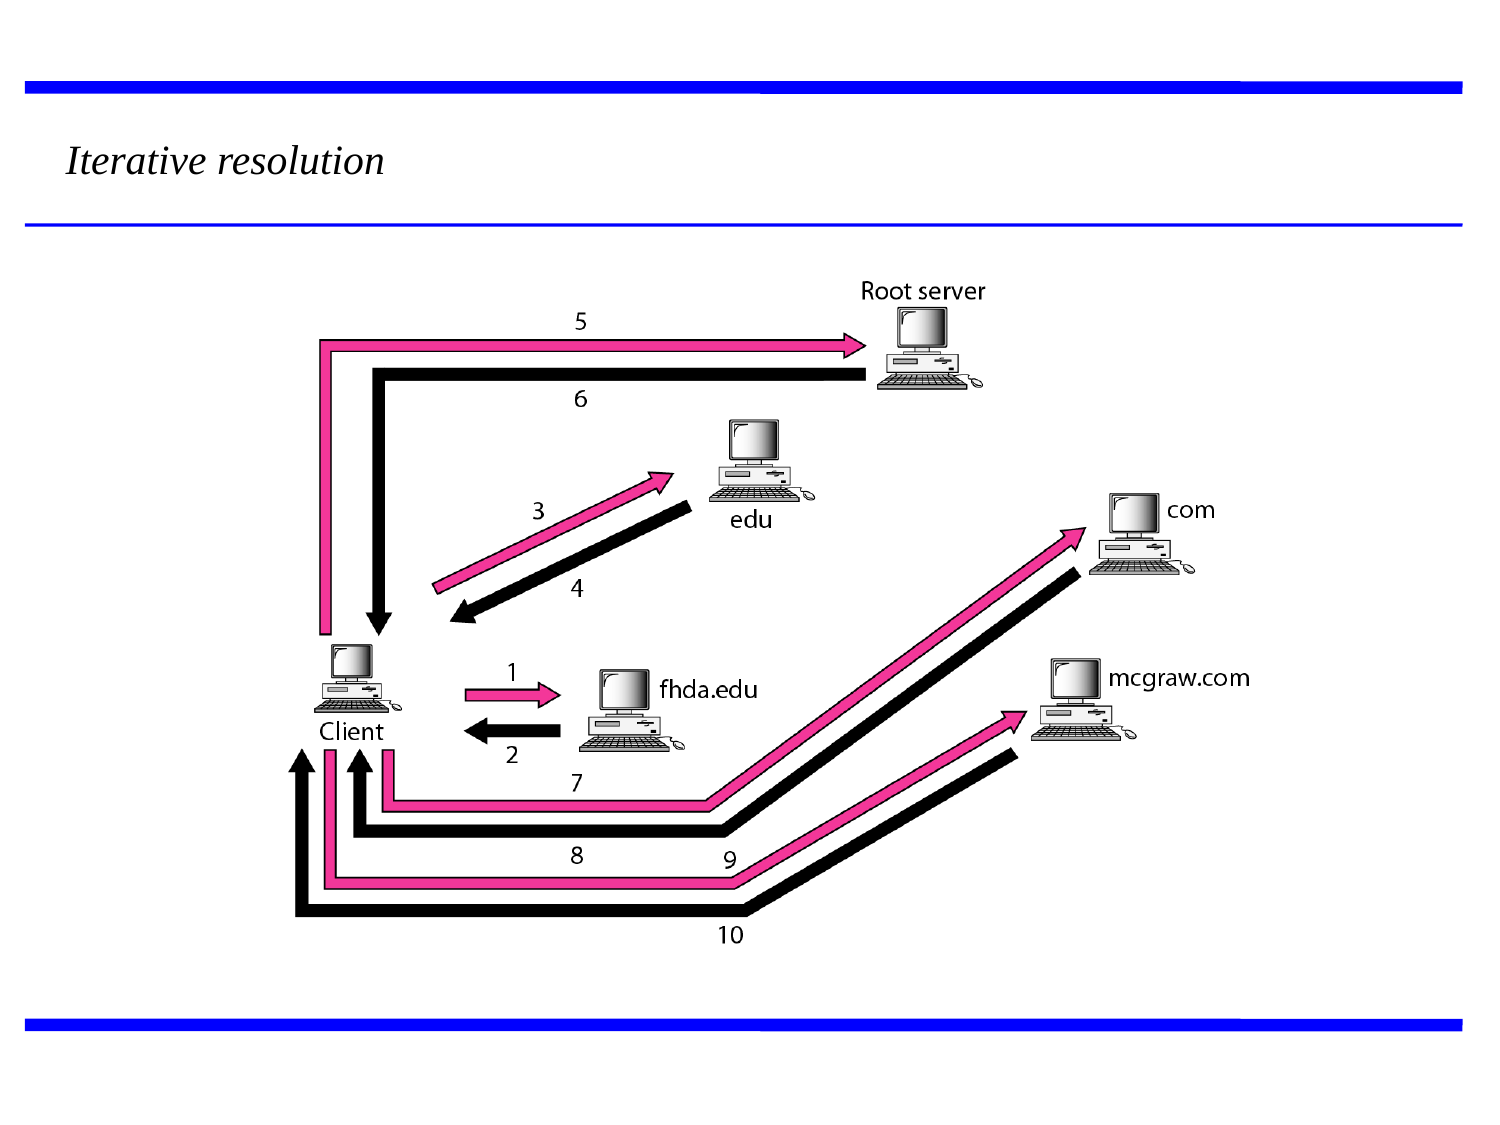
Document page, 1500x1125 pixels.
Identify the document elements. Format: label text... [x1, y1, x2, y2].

picture [288, 277, 1251, 951]
text_box Iterative resolution [50, 125, 401, 190]
